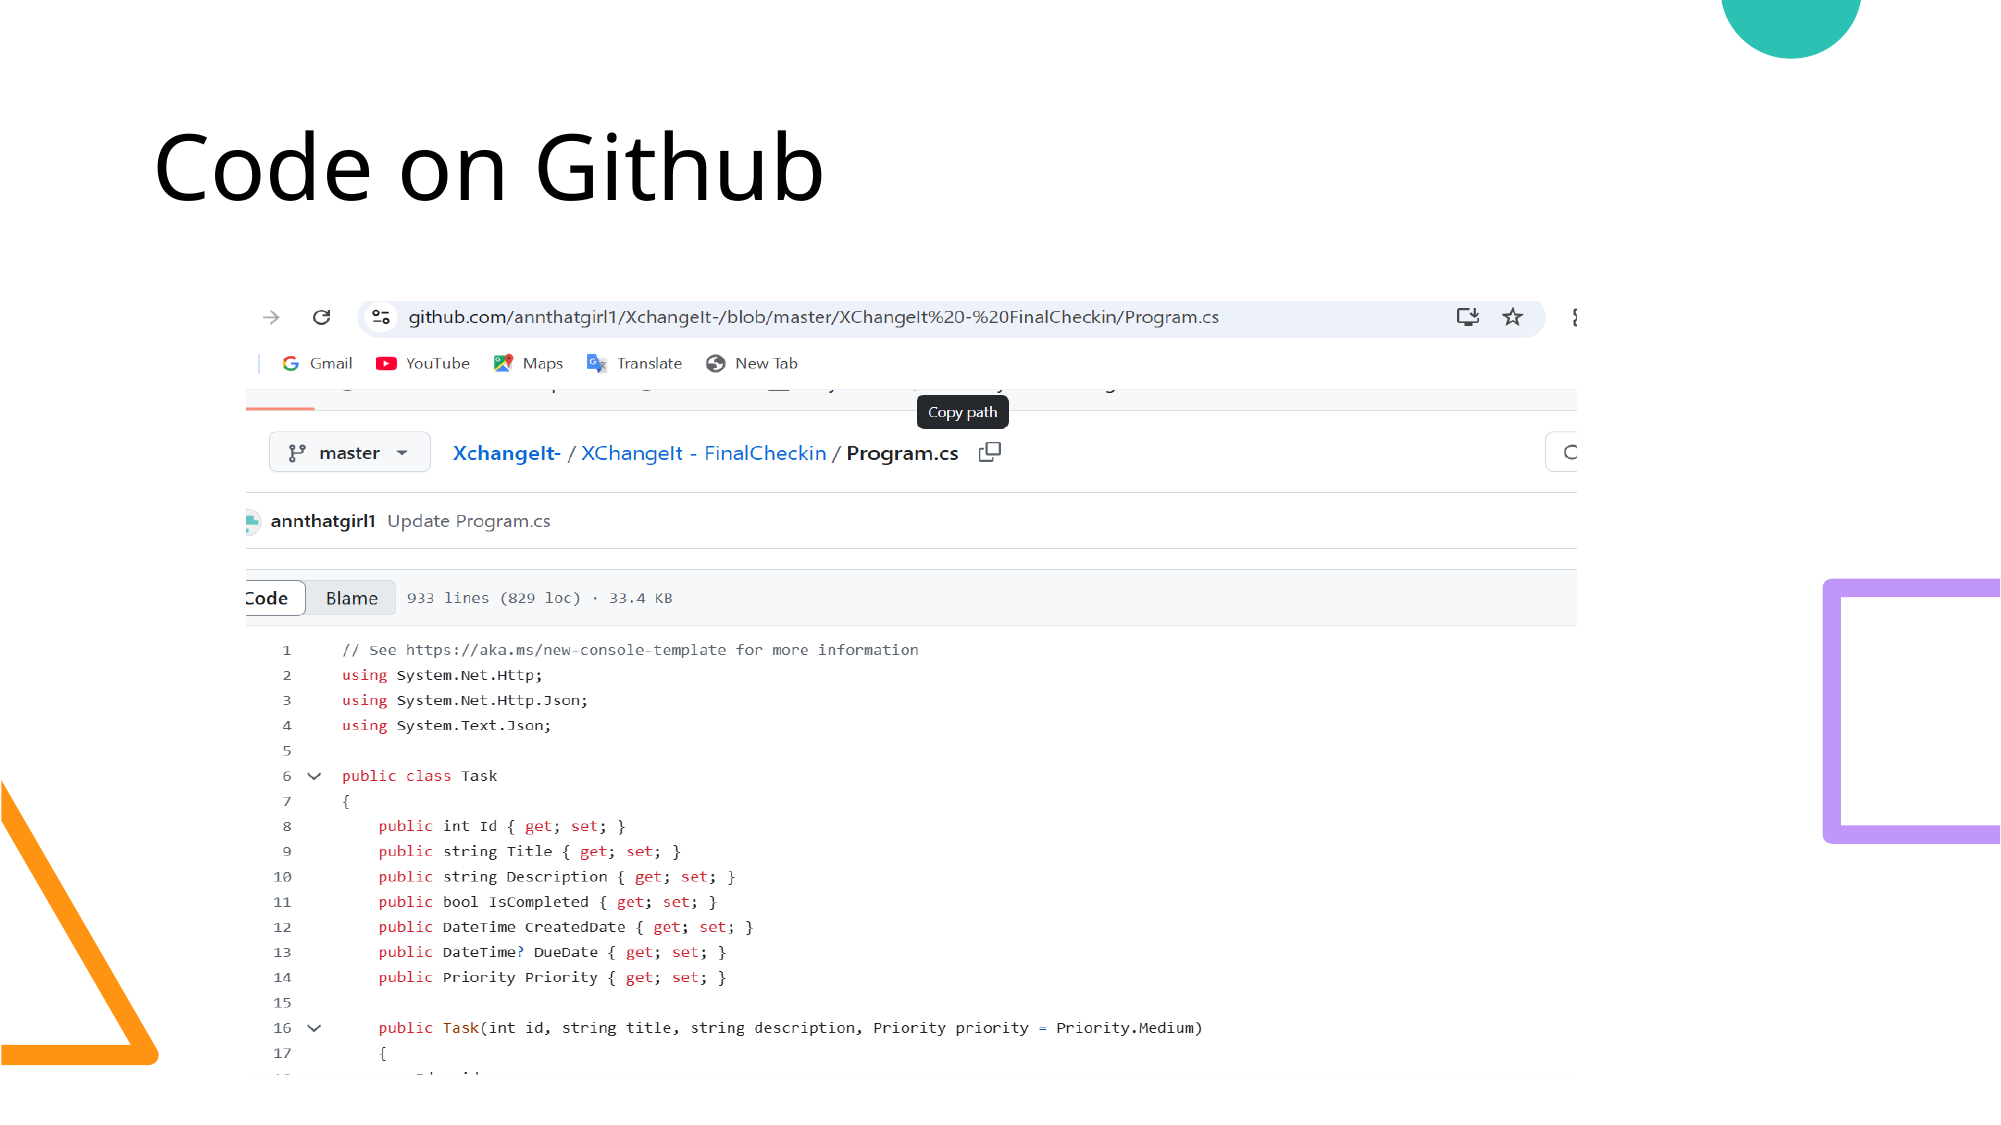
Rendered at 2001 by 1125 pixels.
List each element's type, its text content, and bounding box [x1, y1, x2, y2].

title Code on Github [137, 50, 1863, 292]
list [246, 301, 1578, 1076]
